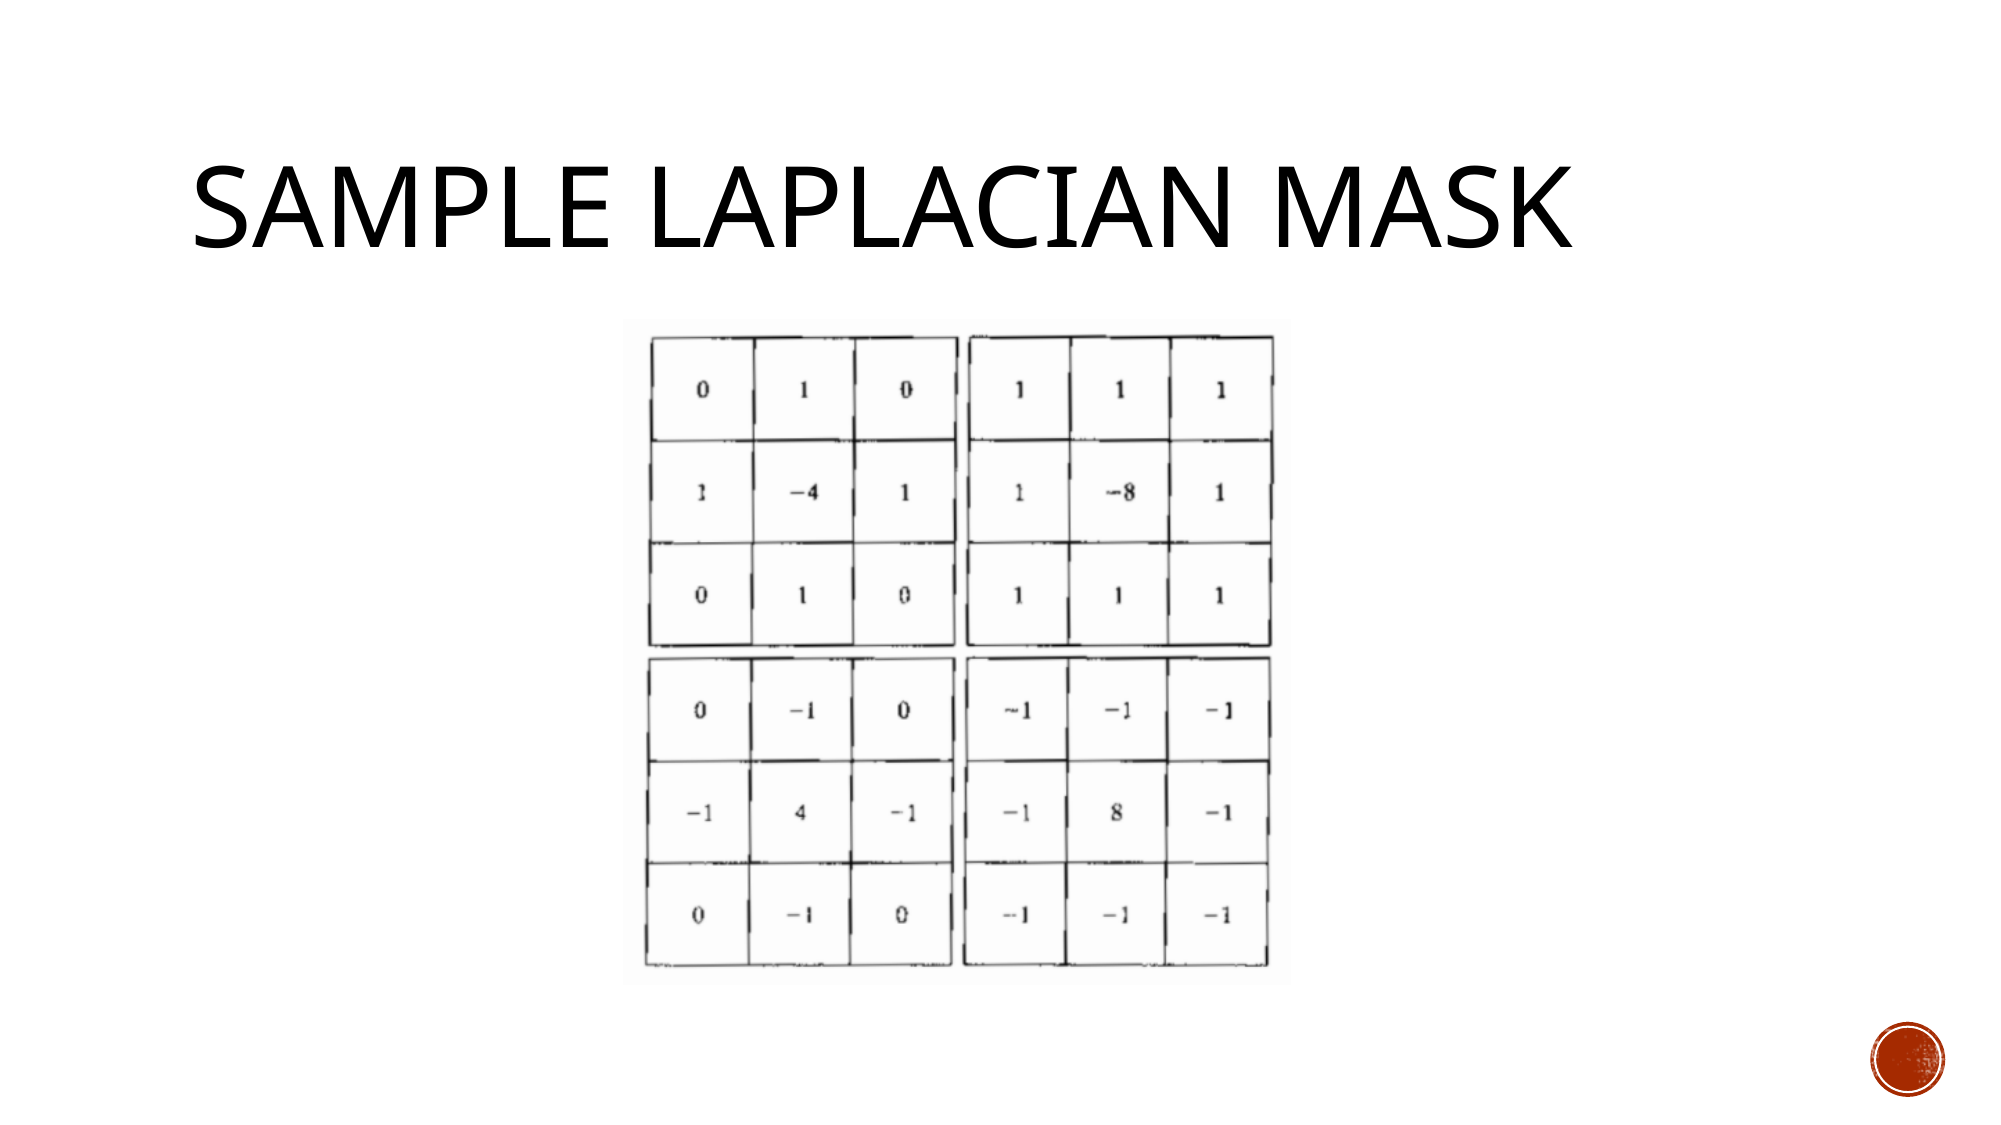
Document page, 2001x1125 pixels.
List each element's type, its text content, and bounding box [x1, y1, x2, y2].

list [626, 323, 1289, 982]
title Sample Laplacian mask [175, 79, 1826, 344]
